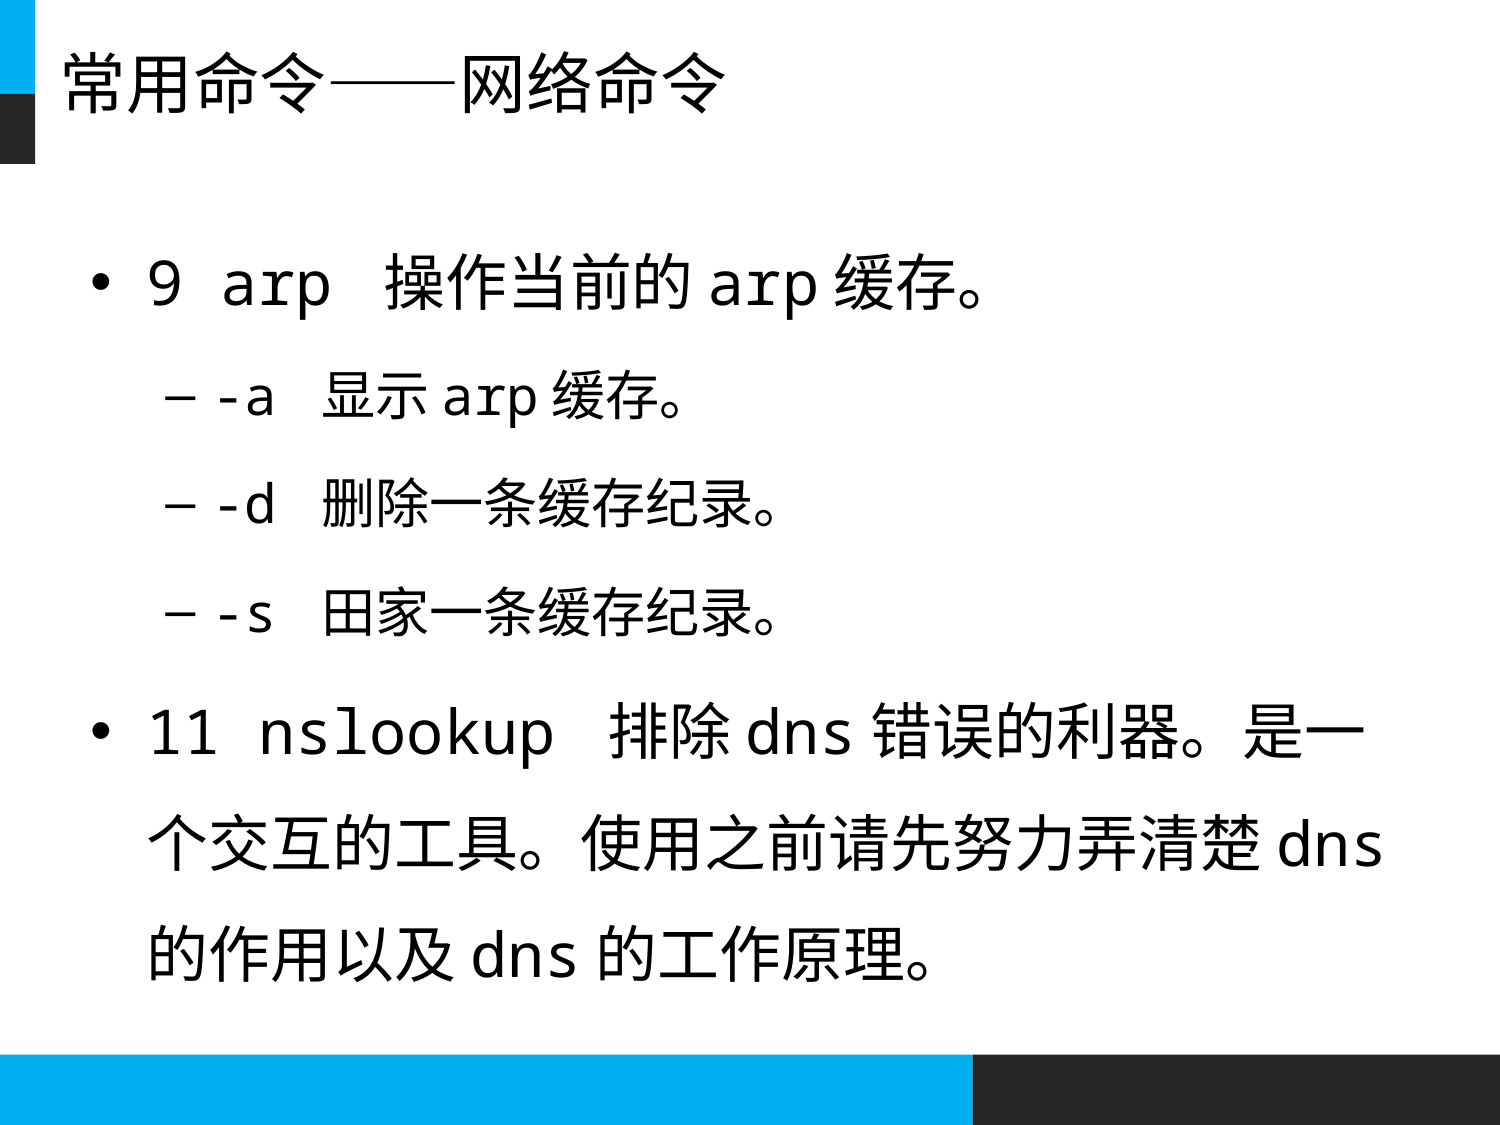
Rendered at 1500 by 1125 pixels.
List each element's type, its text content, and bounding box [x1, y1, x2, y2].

list 9 arp 操作当前的arp缓存。 -a 显示arp缓存。 -d 删除一条缓存纪录。 -s 田家一条缓存纪录。 11 nslookup 排除dns错误的利器。是一个交互的工具。使用之前请先努力弄清楚dns的作用以及dns的工作原理。 [75, 199, 1425, 1005]
title 常用命令——网络命令 [44, 0, 1454, 164]
